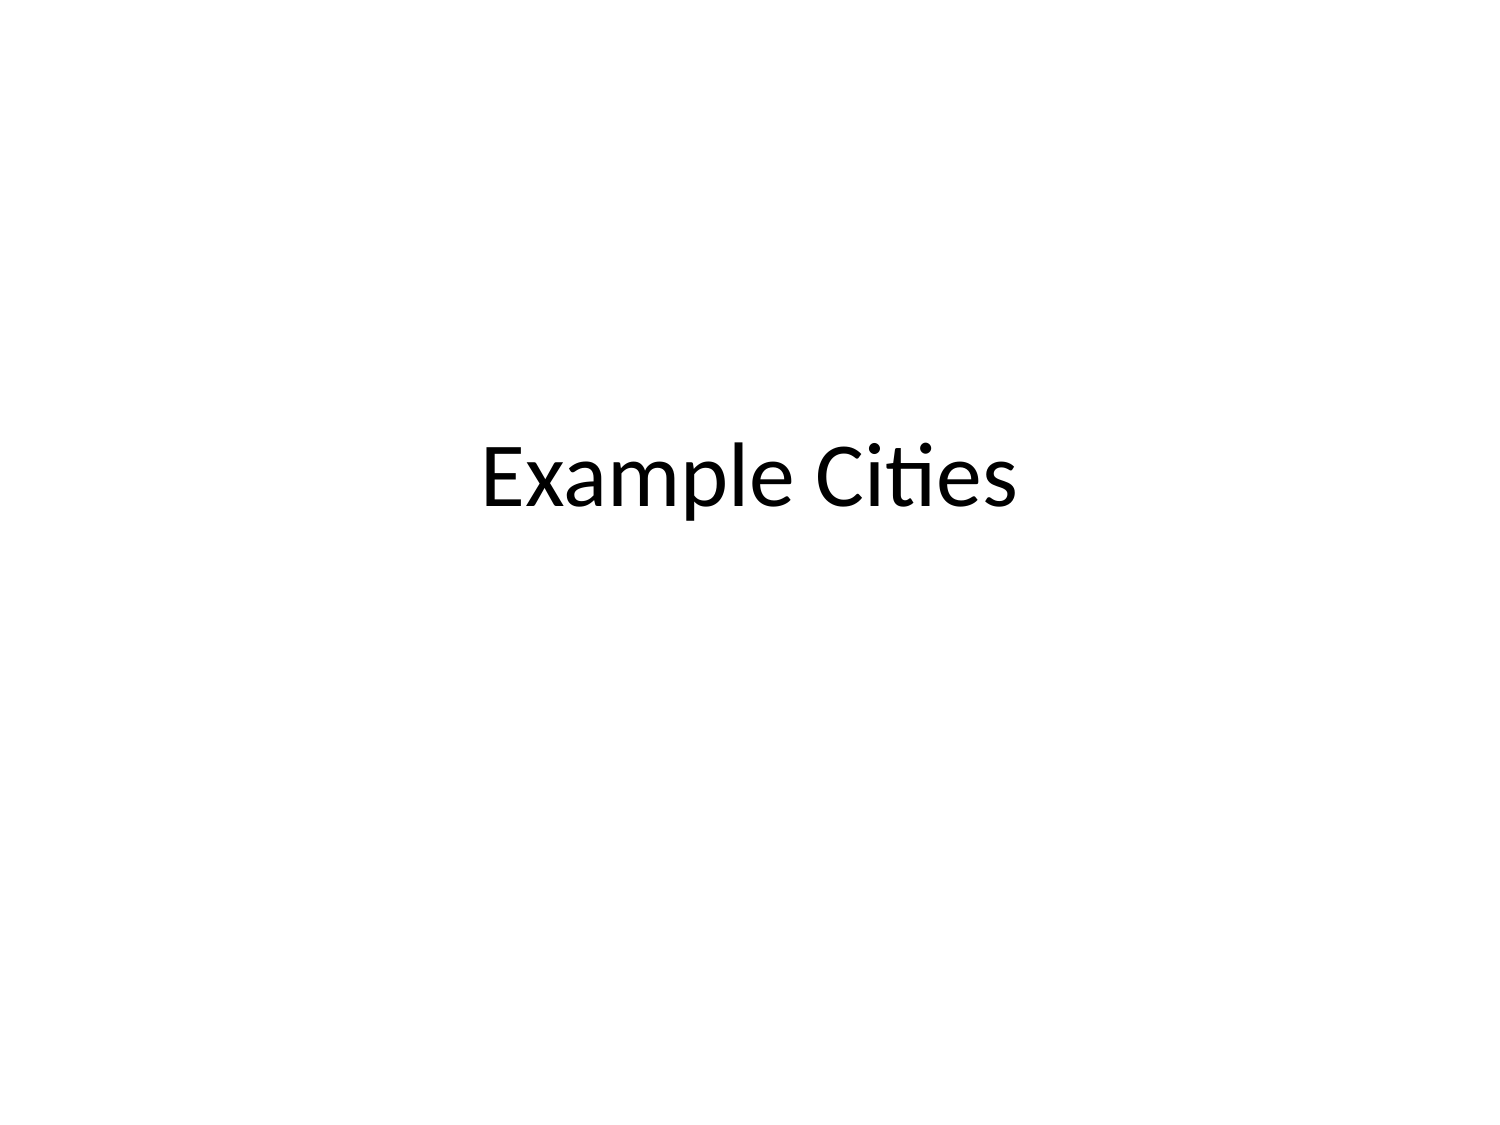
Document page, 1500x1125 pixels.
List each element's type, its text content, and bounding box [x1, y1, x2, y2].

title Example Cities [112, 349, 1388, 591]
